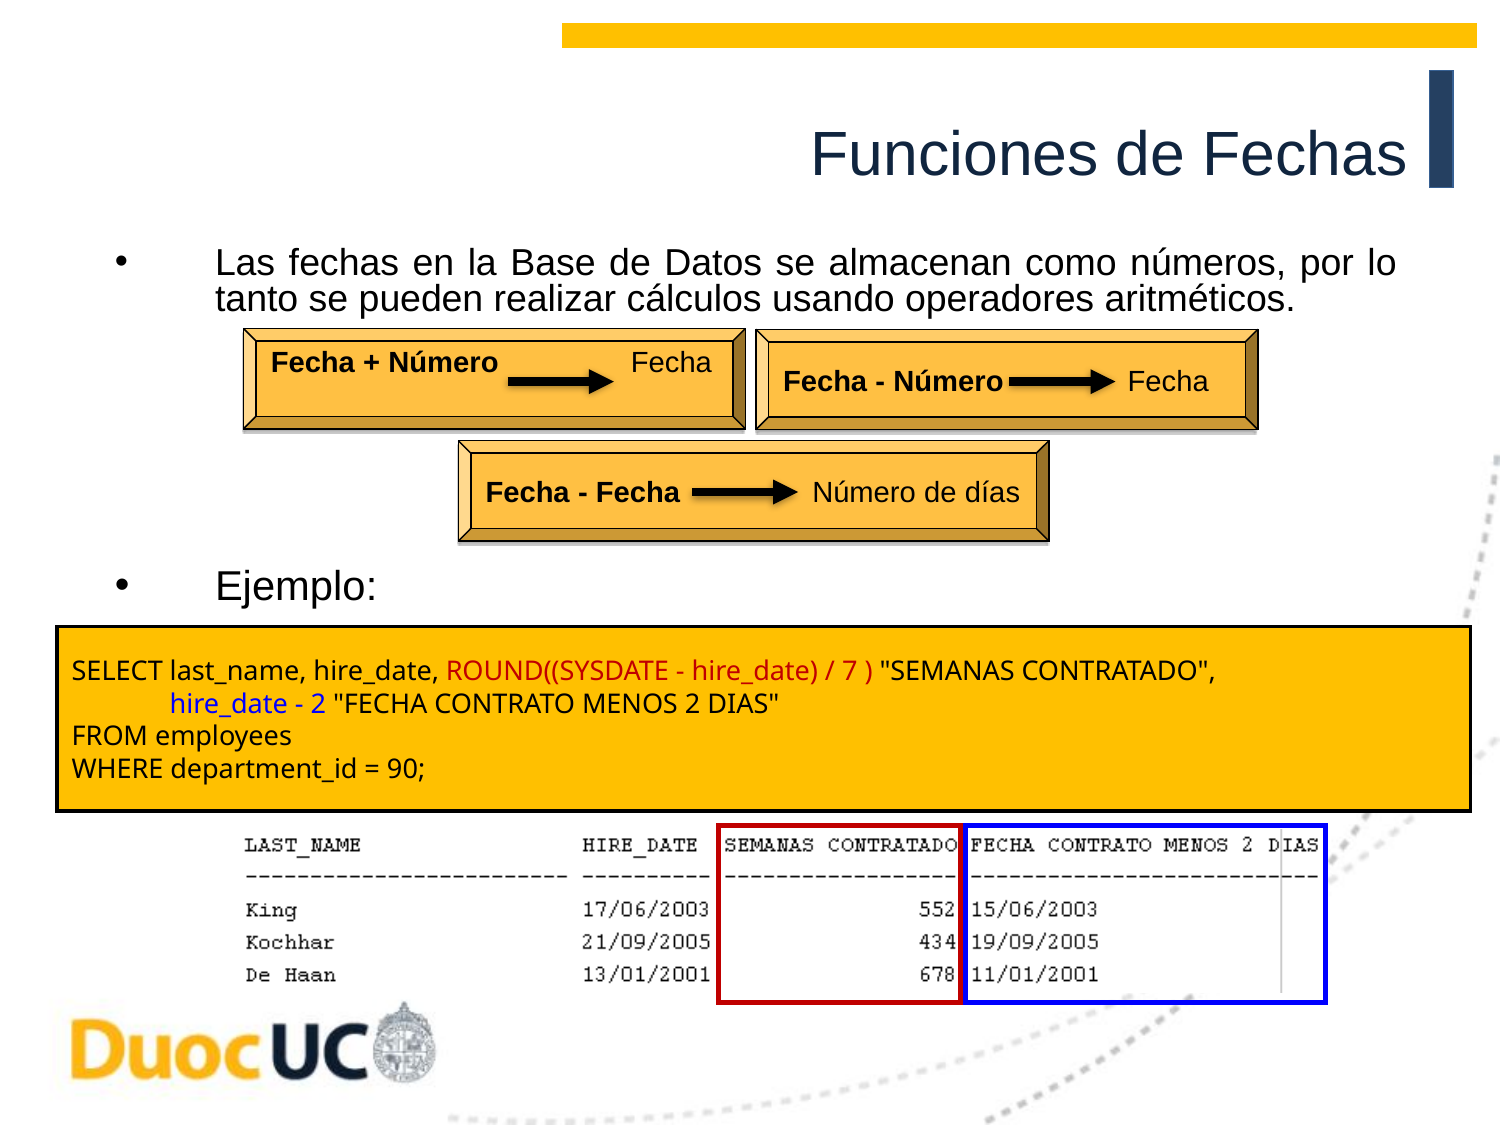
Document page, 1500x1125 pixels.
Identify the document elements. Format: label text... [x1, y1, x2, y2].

text_box Fecha - Número Fecha [755, 329, 1258, 430]
text_box Las fechas en la Base de Datos se almacenan como números, por lo tanto se pueden realizar cálculos usando operadores aritméticos. Ejemplo: [100, 239, 1412, 307]
table_header EJEMPLO DE CONVERSIÓN [246, 329, 743, 340]
text_box Fecha + Número Fecha [243, 328, 746, 429]
text_box [965, 999, 1326, 1003]
text_box Fecha - Fecha Número de días [458, 440, 1049, 542]
title Funciones de Fechas [144, 30, 1424, 272]
table_cell NVL(commission_pct,0) [758, 330, 1256, 341]
table_cell NVL(hire_date, '01-NOV-07') [460, 441, 1047, 453]
text_box SELECT last_name, hire_date, ROUND((SYSDATE - hire_date) / 7 ) "SEMANAS CONTRATADO", hire_date - 2 "FECHA CONTRATO MENOS 2 DIAS" FROM employees WHERE department_id = 90; [56, 626, 1471, 811]
picture [0, 0, 1500, 1125]
